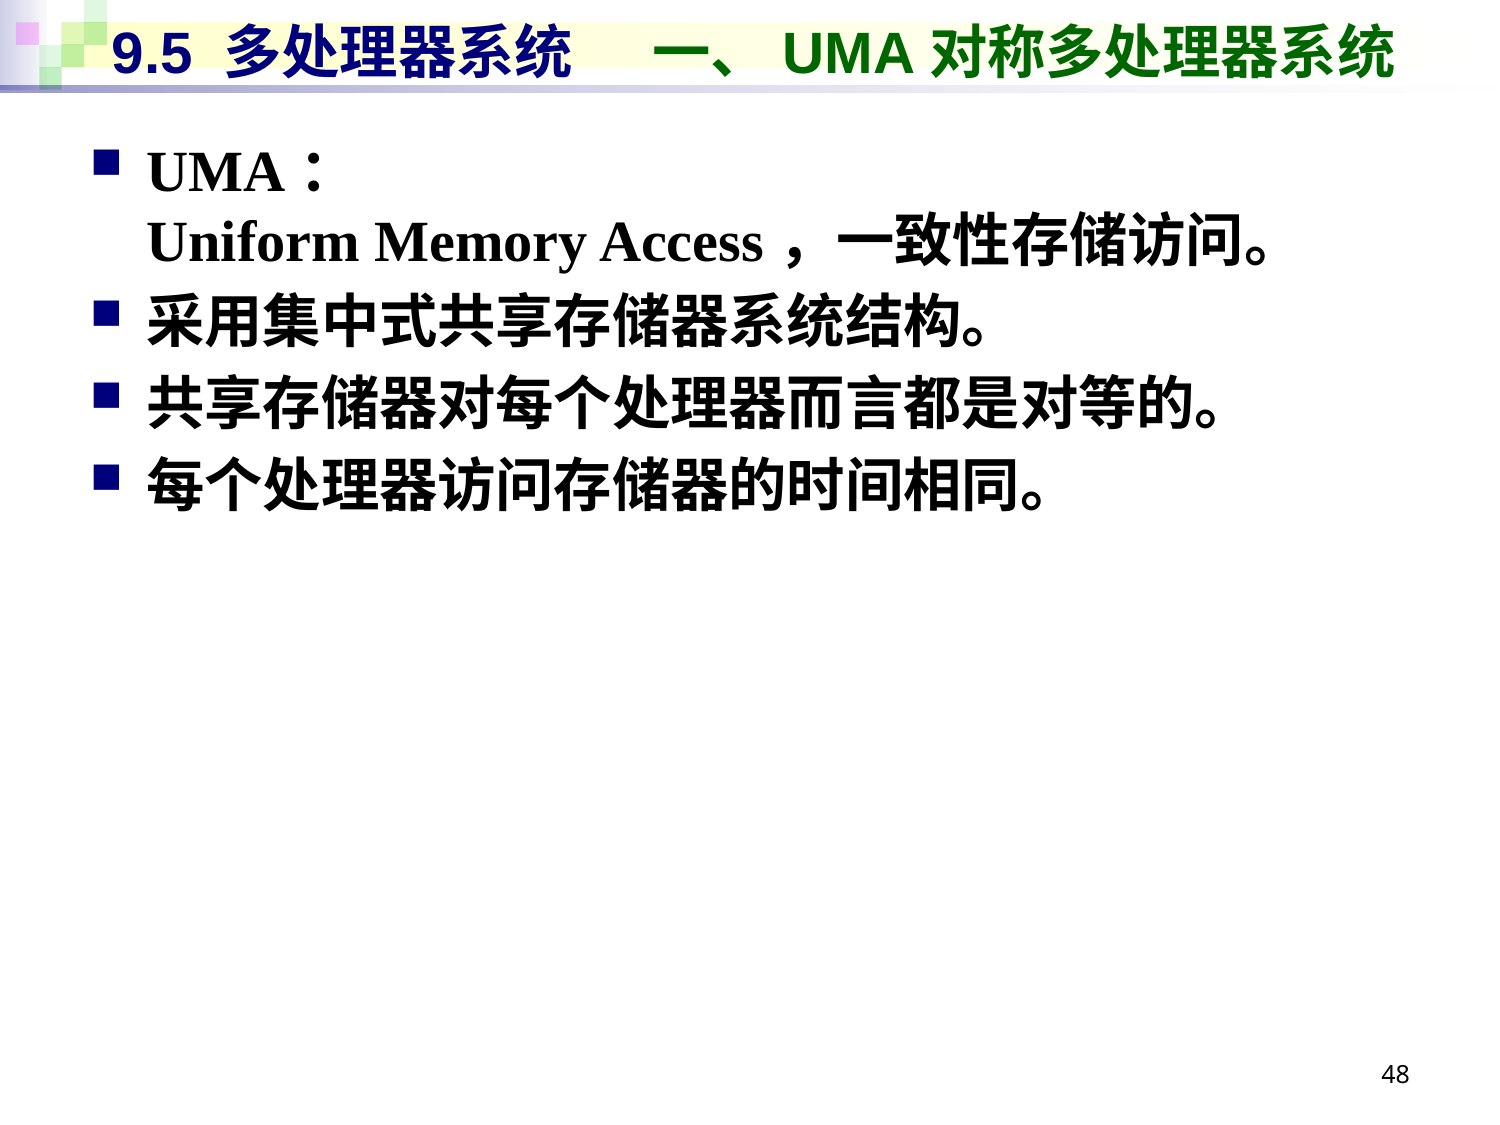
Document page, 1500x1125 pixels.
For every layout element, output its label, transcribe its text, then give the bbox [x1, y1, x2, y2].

title 9.5 多处理器系统 一、UMA对称多处理器系统 [96, 6, 1448, 94]
list UMA： Uniform Memory Access，一致性存储访问。 采用集中式共享存储器系统结构。 共享存储器对每个处理器而言都是对等的。 每个处理器访问存储器的时间相同。 [74, 125, 1448, 1024]
slide_number 48 [1074, 1024, 1426, 1101]
